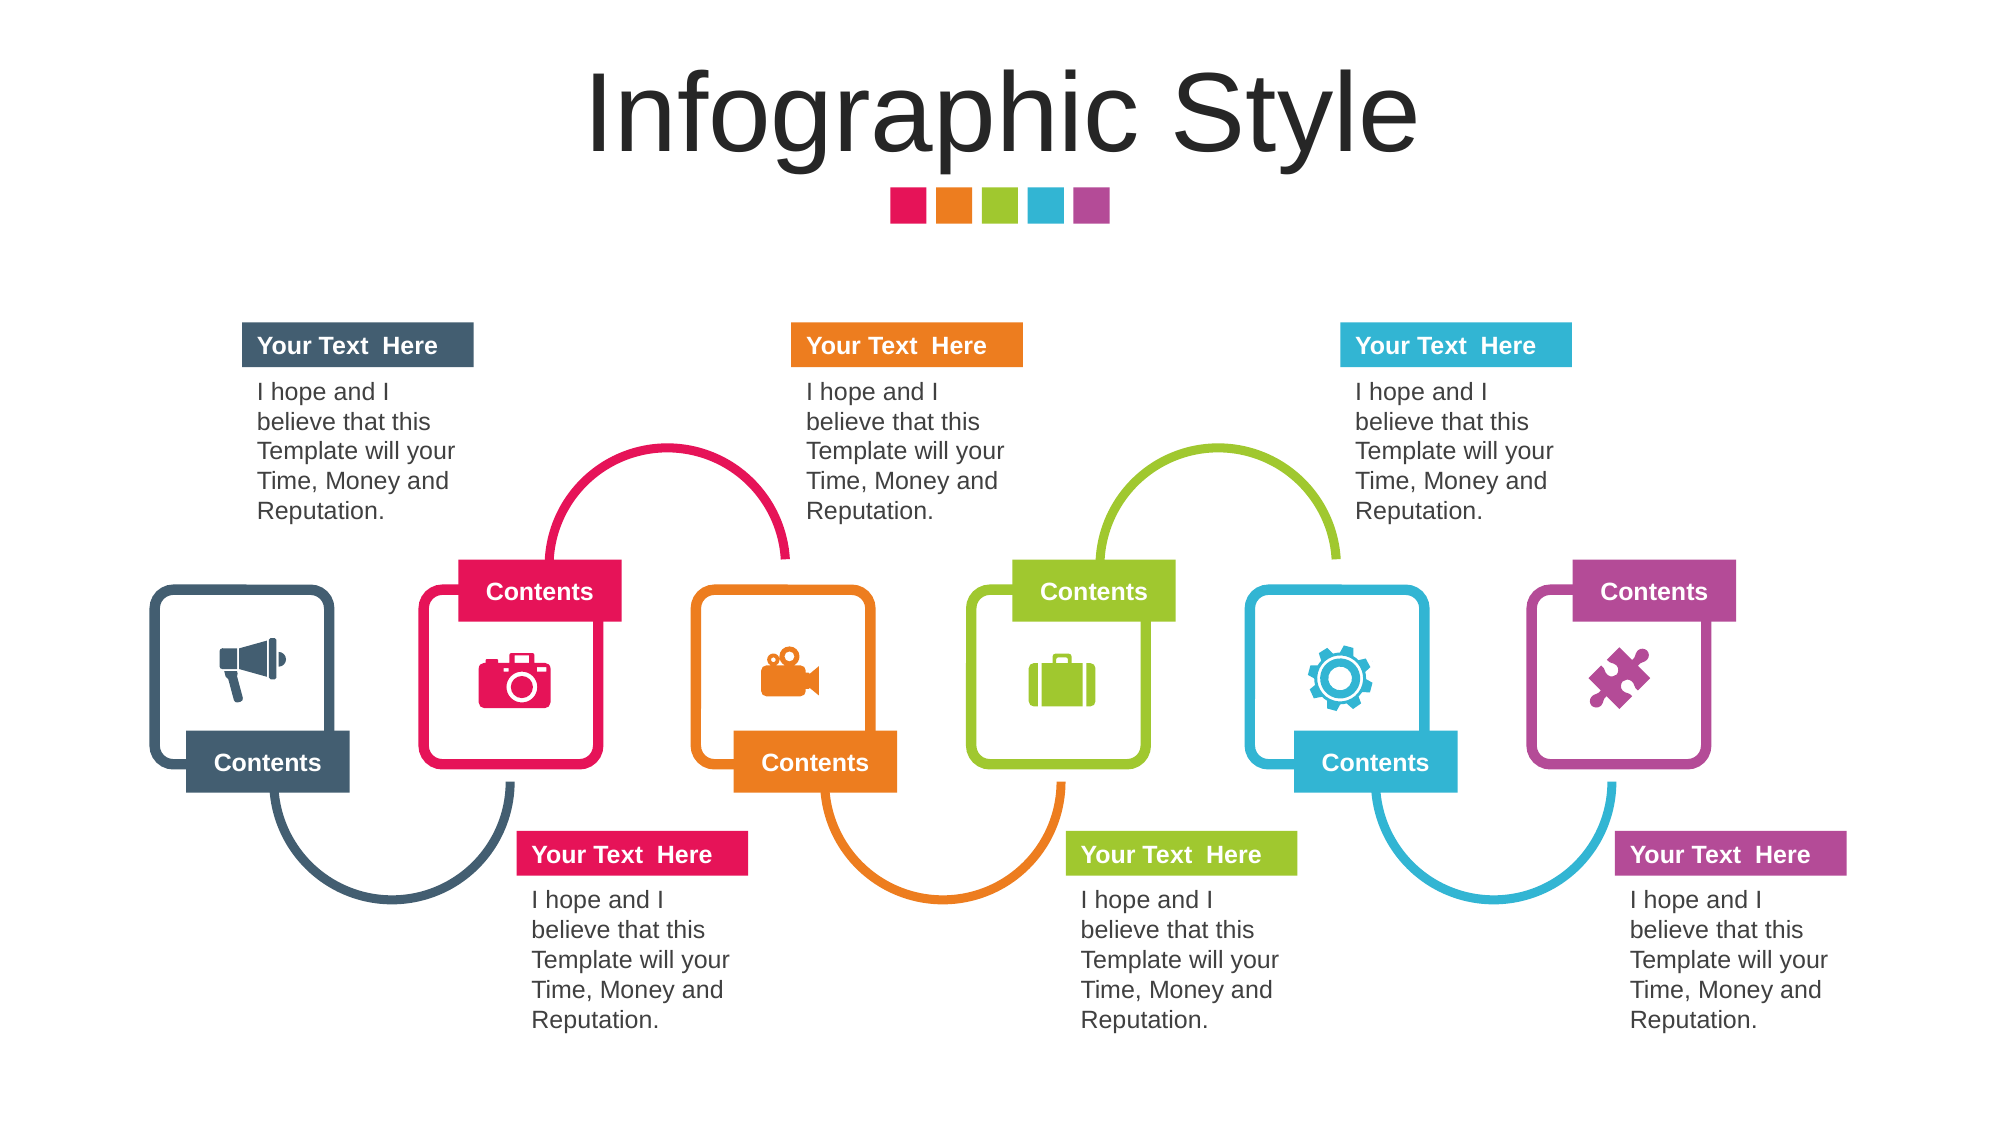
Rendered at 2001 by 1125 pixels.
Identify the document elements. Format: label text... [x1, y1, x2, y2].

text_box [241, 322, 474, 535]
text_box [1249, 589, 1458, 793]
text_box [791, 322, 1023, 535]
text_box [1614, 830, 1847, 1043]
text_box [695, 589, 898, 793]
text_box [516, 830, 749, 1043]
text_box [1531, 559, 1737, 765]
text_box [543, 442, 791, 561]
text_box [819, 780, 1067, 906]
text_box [154, 589, 350, 793]
text_box [1370, 780, 1618, 906]
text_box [423, 559, 622, 765]
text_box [1065, 830, 1298, 1043]
text_box [1094, 442, 1342, 561]
text_box [268, 780, 516, 906]
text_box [971, 559, 1176, 765]
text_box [1340, 322, 1572, 535]
list Infographic Style [53, 55, 1952, 175]
